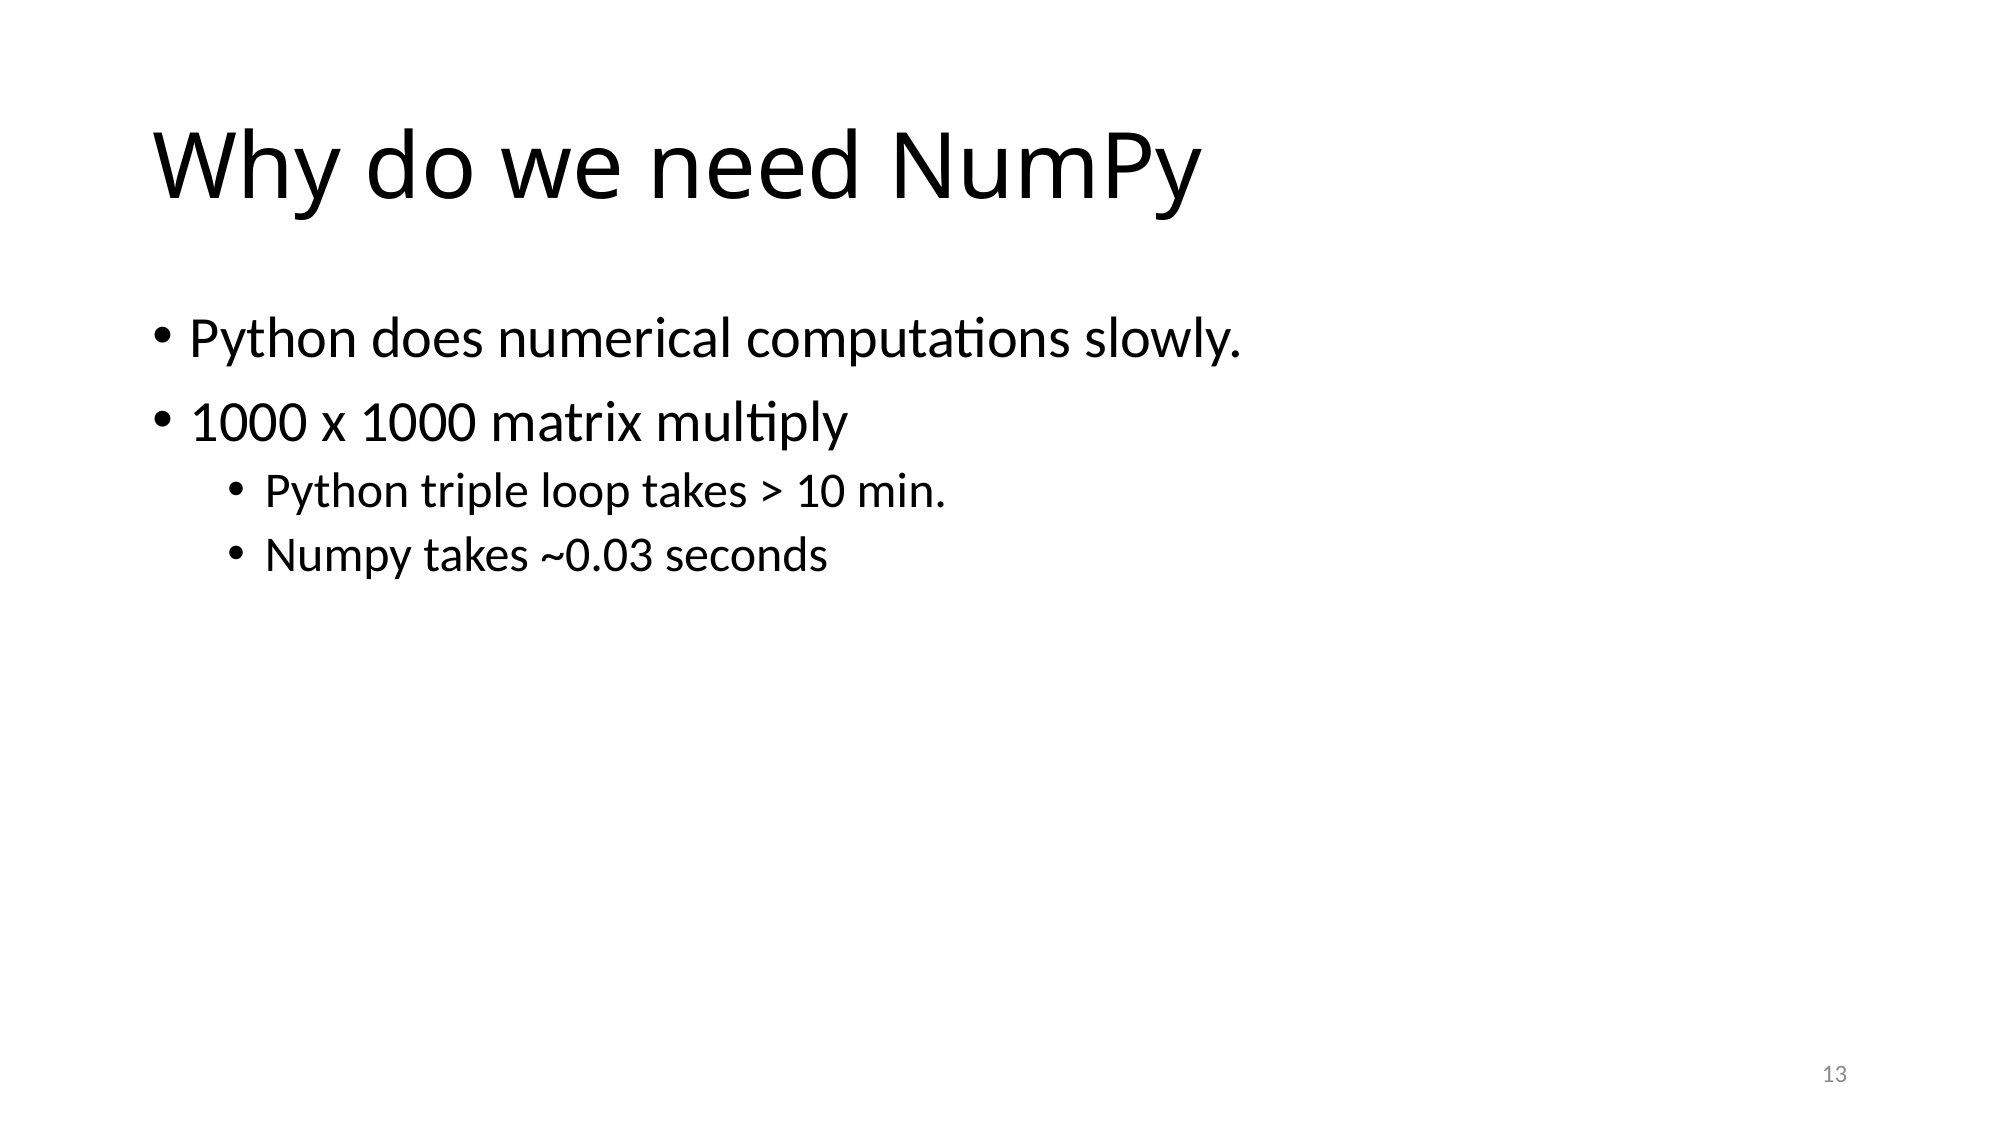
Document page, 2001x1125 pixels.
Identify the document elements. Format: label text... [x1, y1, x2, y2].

list Python does numerical computations slowly. 1000 x 1000 matrix multiply Python triple loop takes > 10 min. Numpy takes ~0.03 seconds [137, 299, 1863, 1014]
title Why do we need NumPy [137, 59, 1863, 278]
slide_number 13 [1412, 1042, 1863, 1103]
